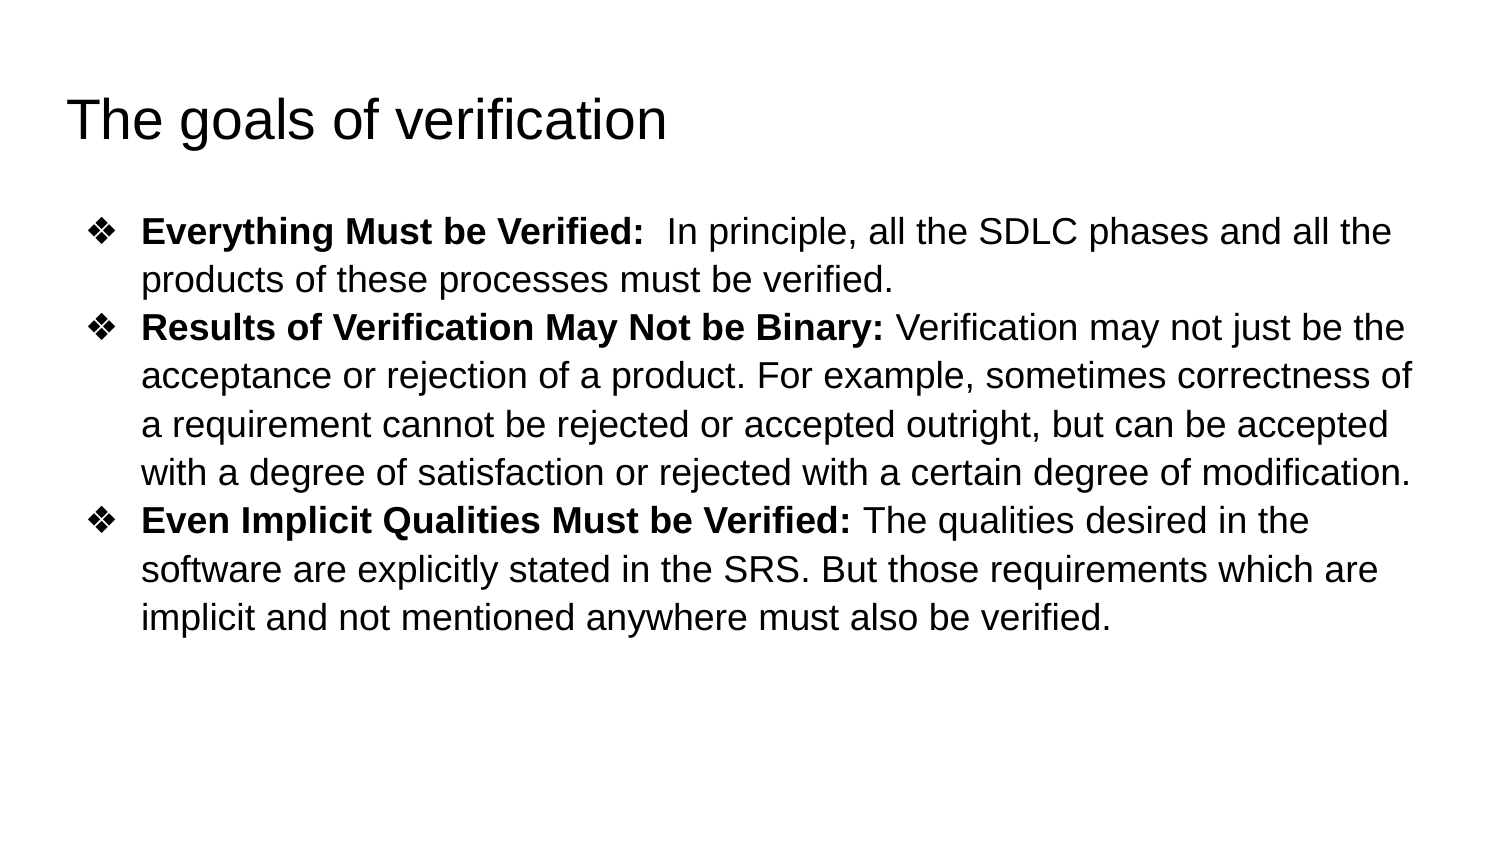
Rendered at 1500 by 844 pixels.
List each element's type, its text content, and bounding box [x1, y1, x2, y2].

list Everything Must be Verified: In principle, all the SDLC phases and all the products of these processes must be verified. Results of Verification May Not be Binary: Verification may not just be the acceptance or rejection of a product. For example, sometimes correctness of a requirement cannot be rejected or accepted outright, but can be accepted with a degree of satisfaction or rejected with a certain degree of modification. Even Implicit Qualities Must be Verified: The qualities desired in the software are explicitly stated in the SRS. But those requirements which are implicit and not mentioned anywhere must also be verified. [51, 189, 1449, 750]
title The goals of verification [51, 72, 1449, 167]
